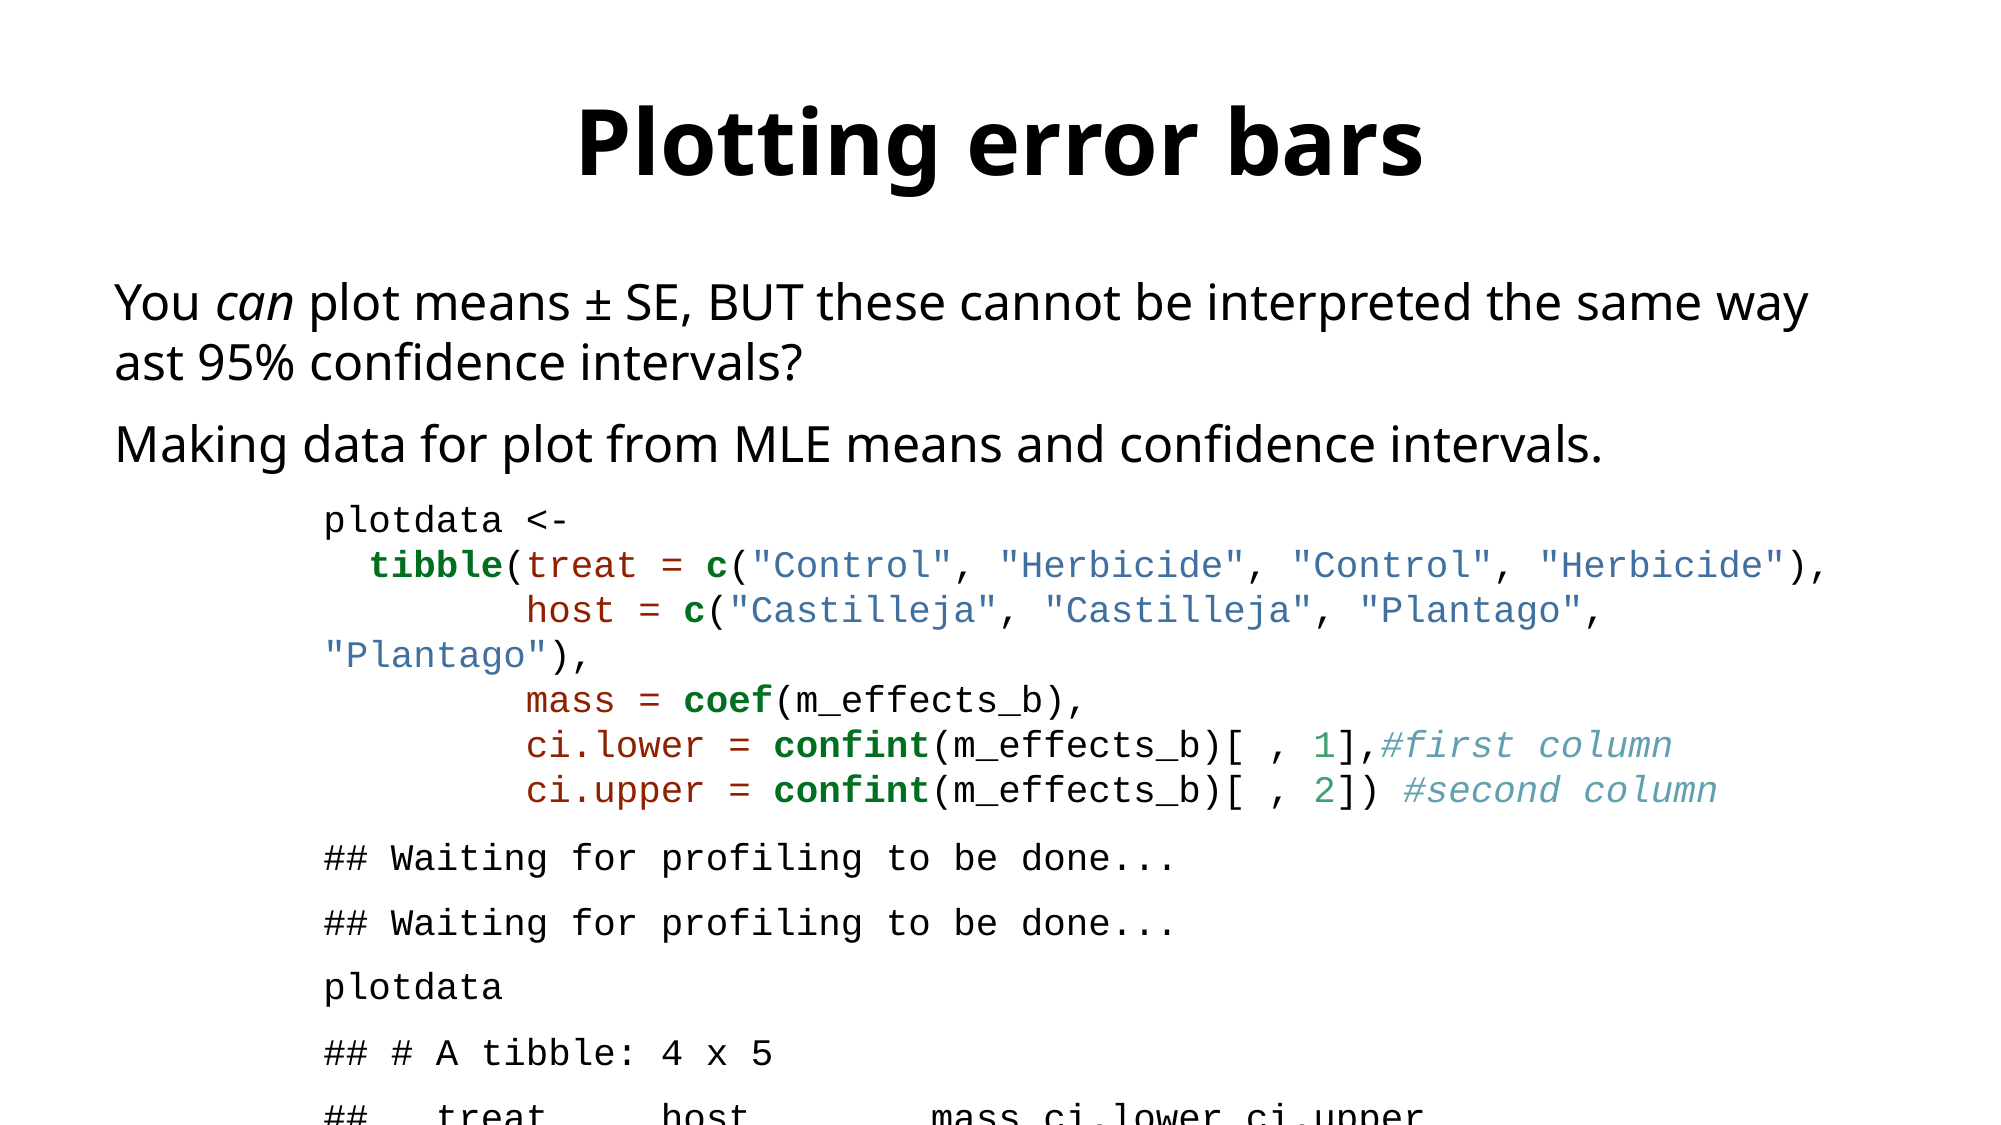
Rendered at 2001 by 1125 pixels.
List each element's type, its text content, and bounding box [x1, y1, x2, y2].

list You can plot means ± SE, BUT these cannot be interpreted the same way ast 95% confidence intervals? Making data for plot from MLE means and confidence intervals. plotdata <- tibble(treat = c("Control", "Herbicide", "Control", "Herbicide"), host = c("Castilleja", "Castilleja", "Plantago", "Plantago"), mass = coef(m_effects_b), ci.lower = confint(m_effects_b)[ , 1],#first column ci.upper = confint(m_effects_b)[ , 2]) #second column ## Waiting for profiling to be done... ## Waiting for profiling to be done... plotdata ## # A tibble: 4 x 5 ## treat host mass ci.lower ci.upper ## <chr> <chr> <dbl> <dbl> <dbl> ## 1 Control Castilleja 4.34 3.91 4.77 ## 2 Herbicide Castilleja 3.76 3.31 4.21 ## 3 Control Plantago 6.76 6.42 7.09 ## 4 Herbicide Plantago 6.34 5.99 6.68 [99, 262, 1900, 1005]
title Plotting error bars [99, 45, 1900, 233]
